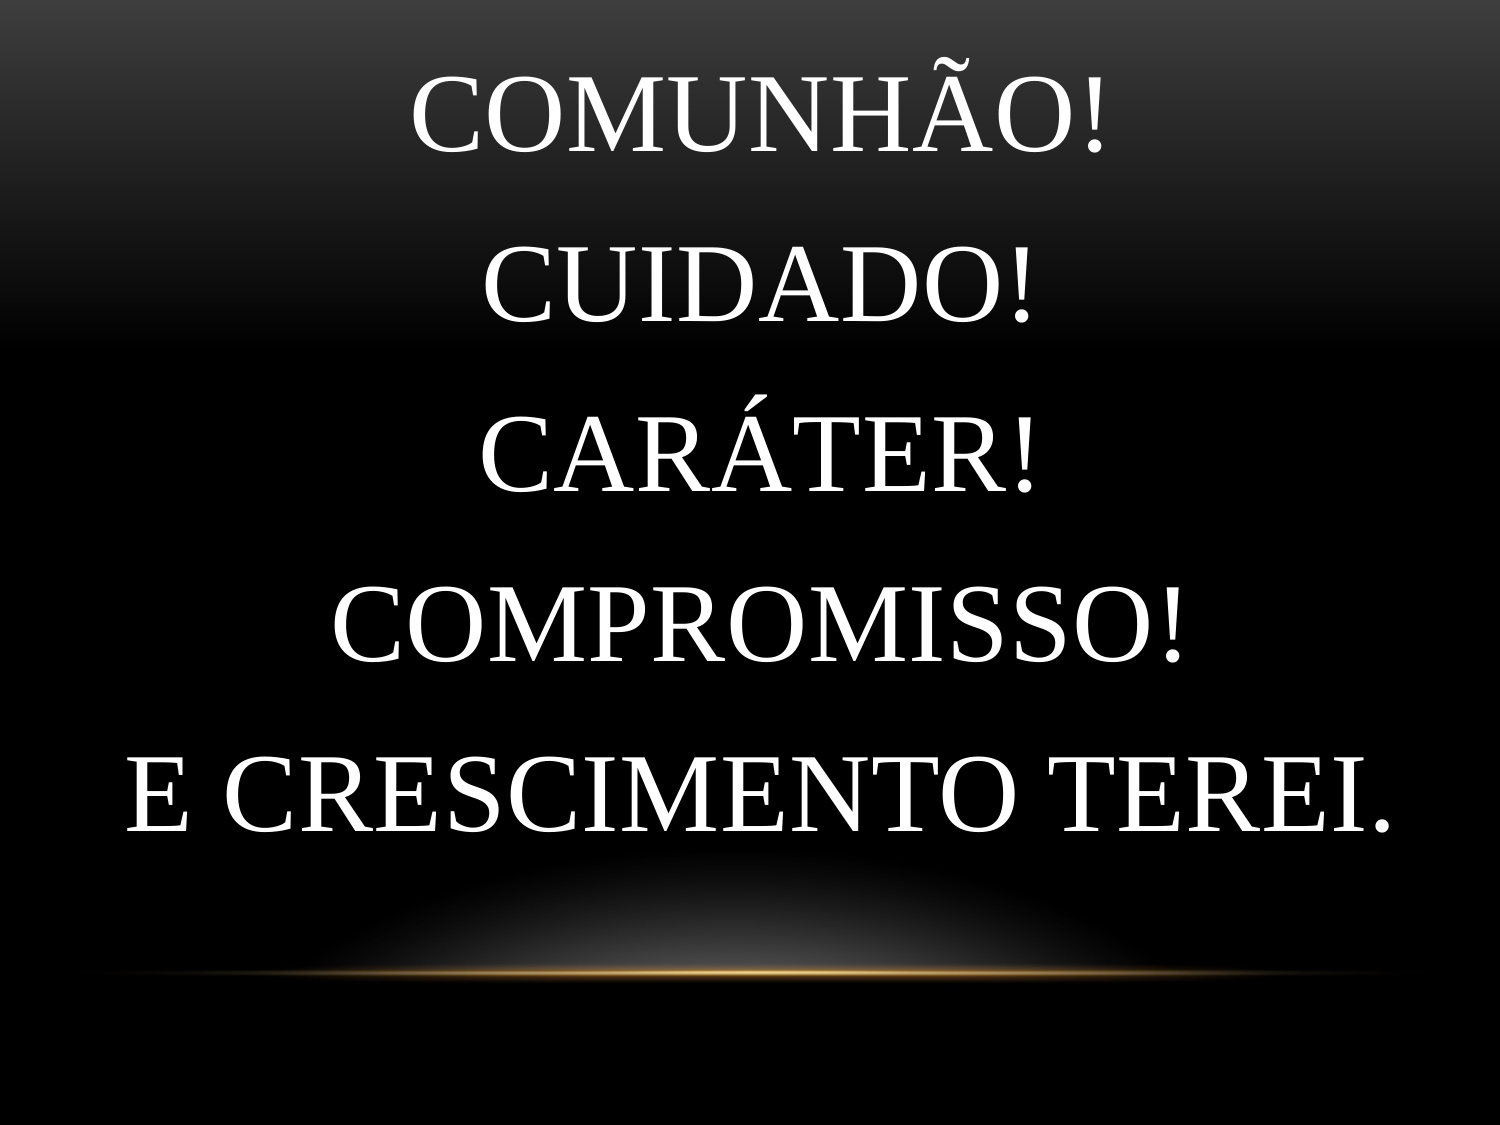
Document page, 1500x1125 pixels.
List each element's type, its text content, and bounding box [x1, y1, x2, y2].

picture [0, 0, 1500, 1125]
list COMUNHÃO! CUIDADO! CARÁTER! COMPROMISSO! E CRESCIMENTO TEREI. [53, 30, 1471, 1106]
